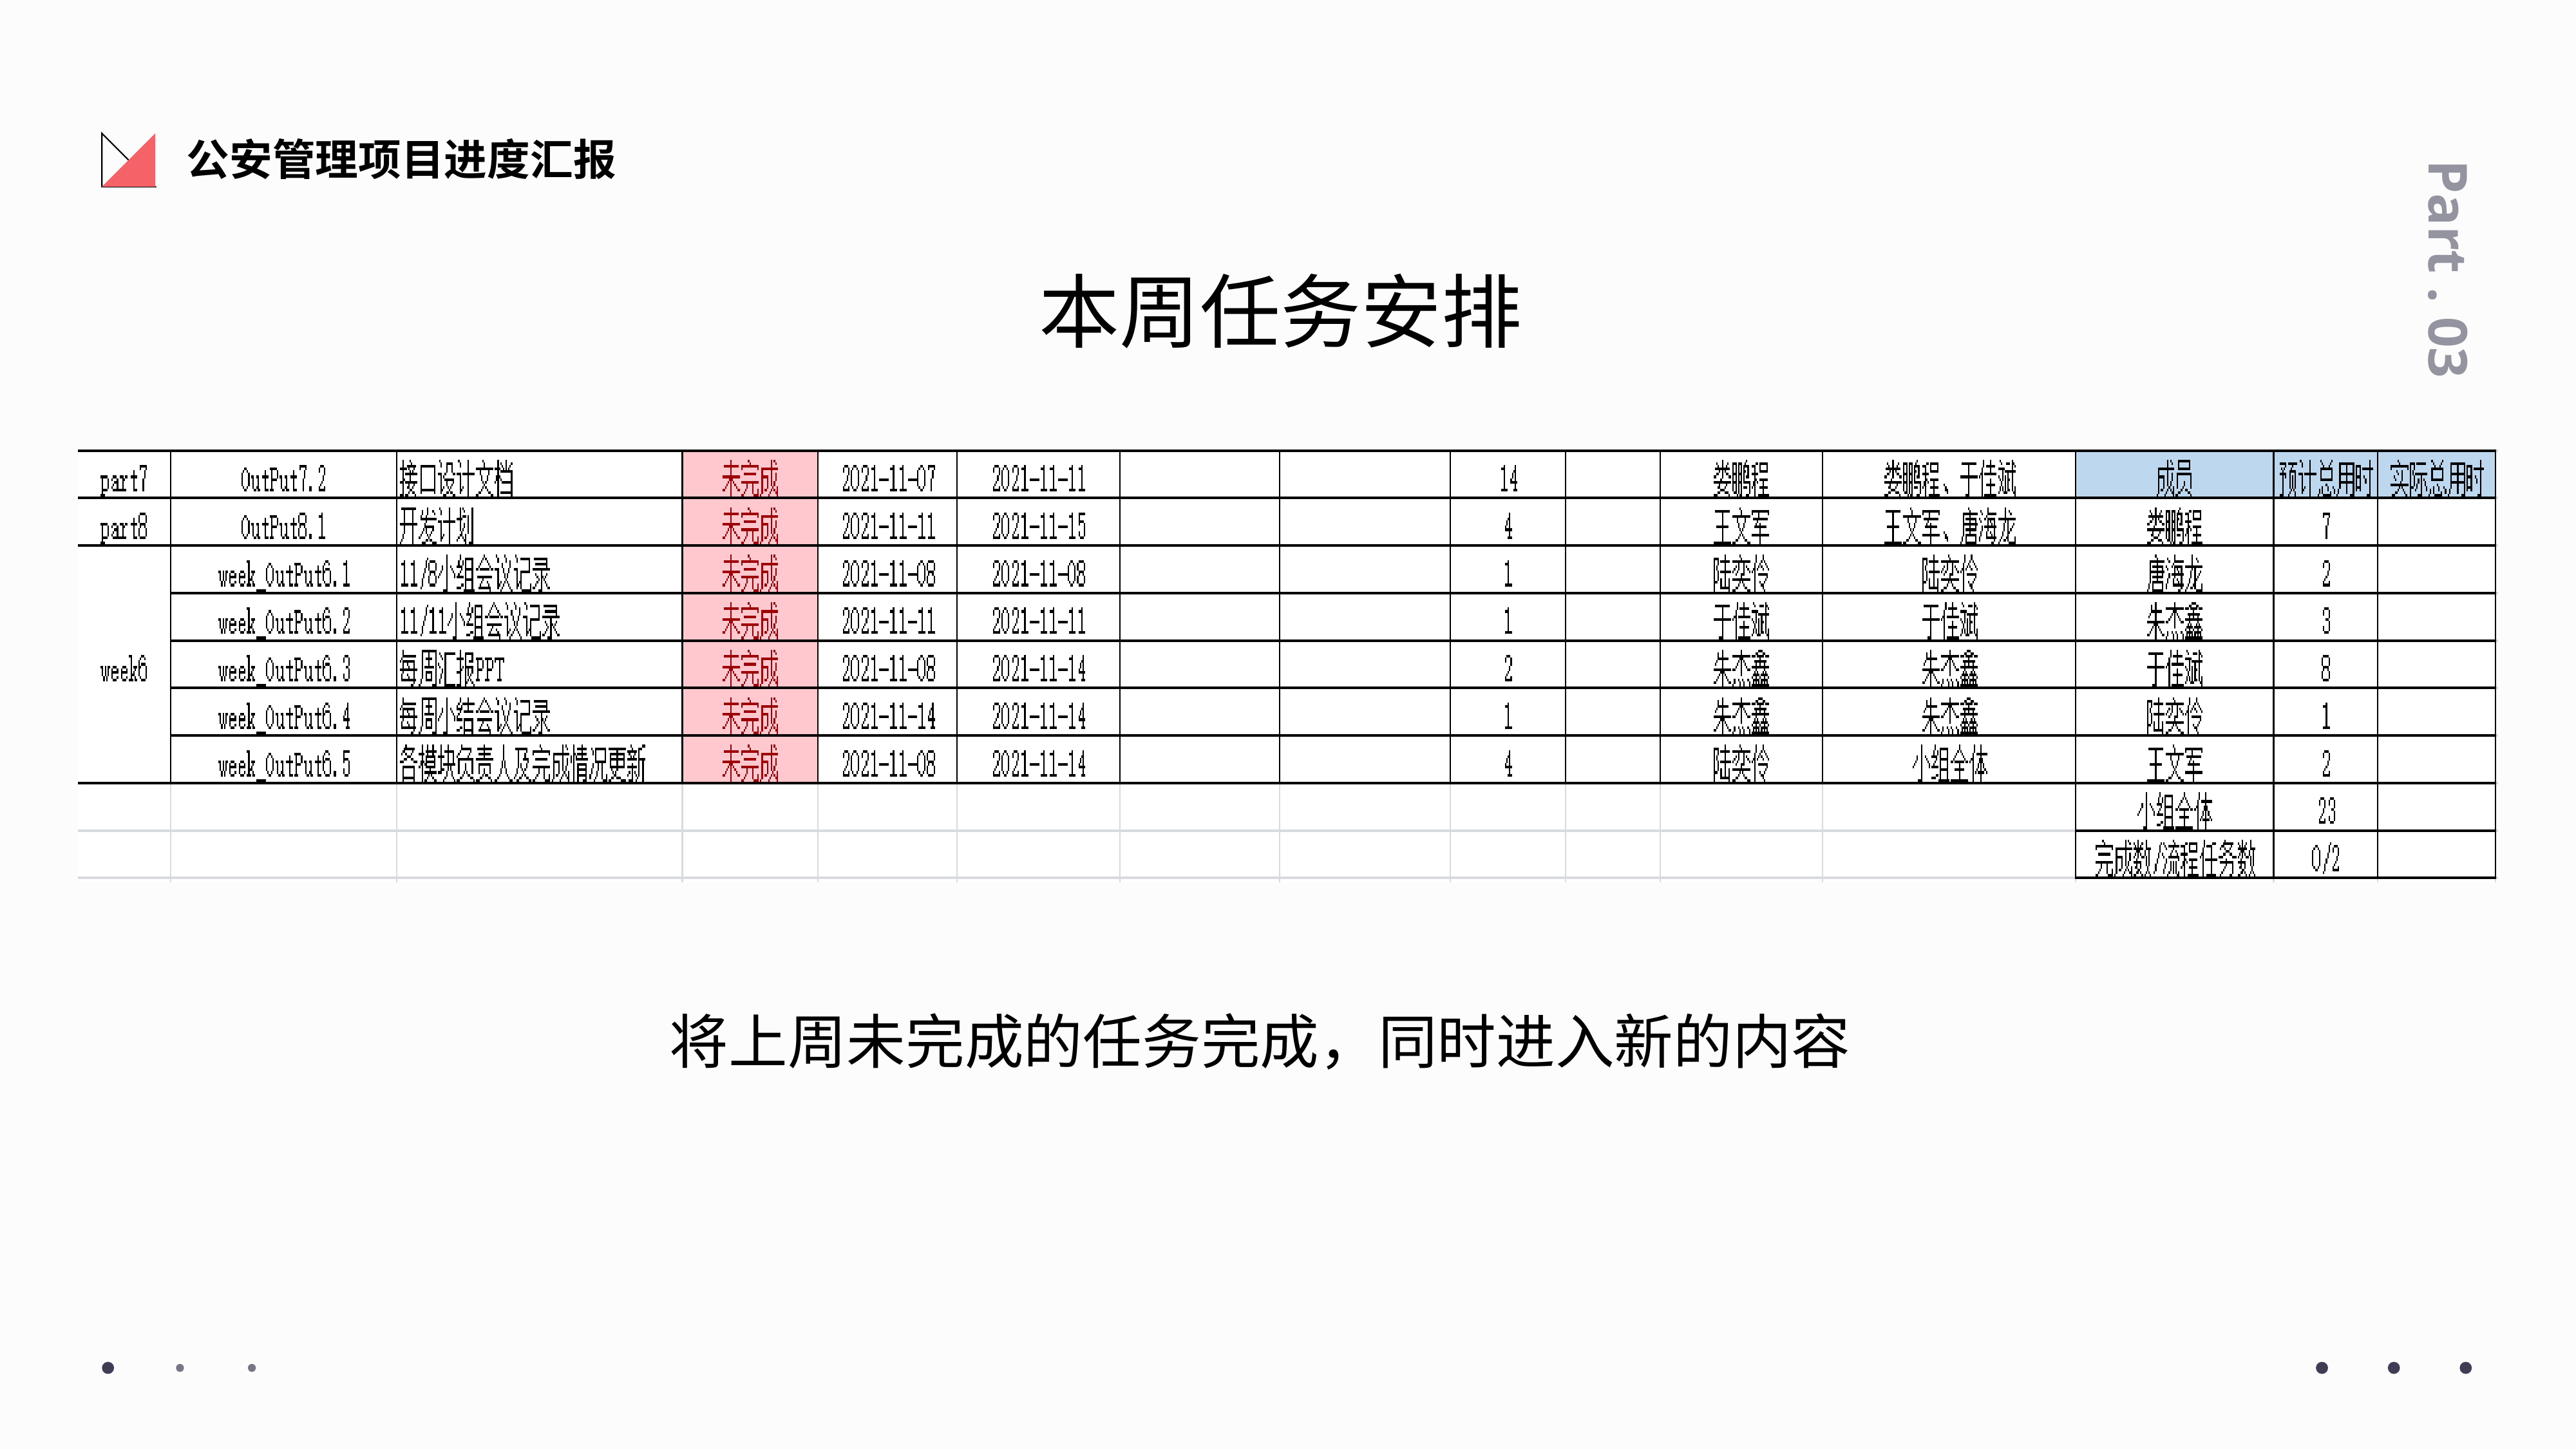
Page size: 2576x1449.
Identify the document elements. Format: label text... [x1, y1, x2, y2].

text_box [2316, 1361, 2472, 1374]
text_box Part . 03 [2415, 160, 2470, 429]
text_box 将上周未完成的任务完成，同时进入新的内容 [659, 999, 1916, 1081]
picture [78, 450, 2498, 882]
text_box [102, 133, 155, 187]
text_box 本周任务安排 [1029, 256, 1546, 363]
text_box 公安管理项目进度汇报 [186, 142, 799, 187]
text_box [102, 1361, 256, 1374]
